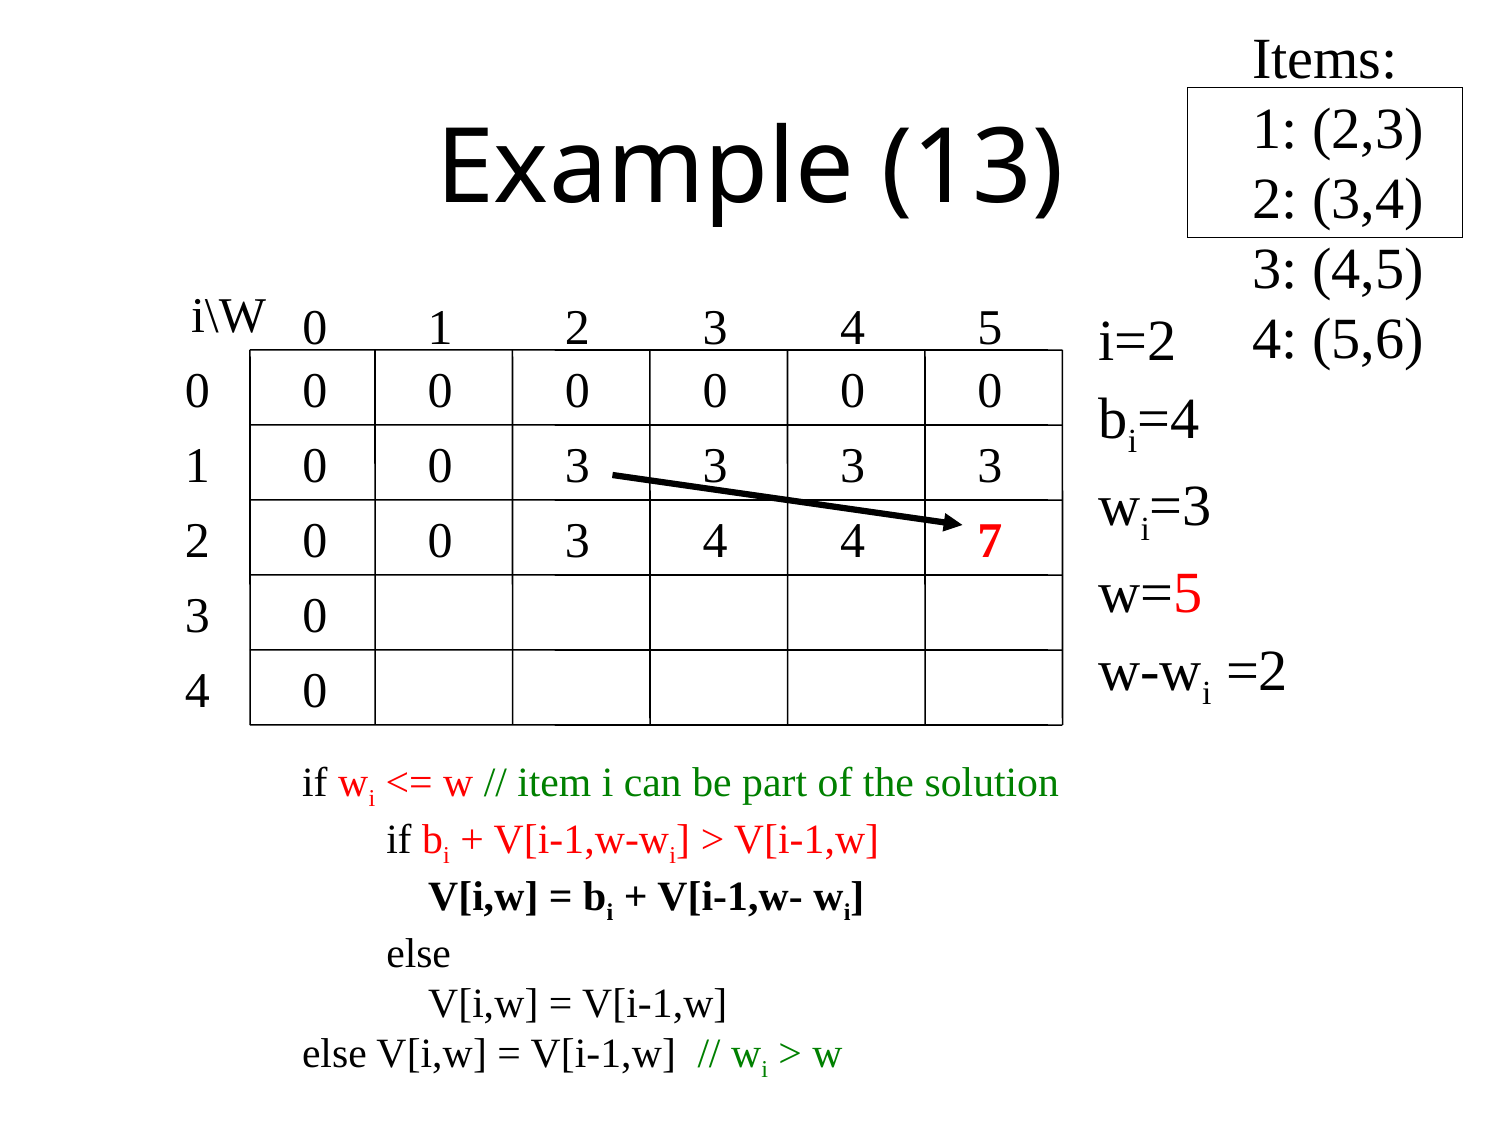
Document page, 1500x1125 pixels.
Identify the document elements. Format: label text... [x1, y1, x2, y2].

text_box Items: 1: (2,3) 2: (3,4) 3: (4,5) 4: (5,6) [1237, 238, 1454, 378]
text_box if wi <= w // item i can be part of the solution if bi + V[i-1,w-wi] > V[i-1,w] V[i,w] = bi + V[i-1,w- wi] else V[i,w] = V[i-1,w] else V[i,w] = V[i-1,w] // wi > w [287, 747, 1425, 1090]
text_box [1397, 87, 1463, 238]
text_box Items: 1: (2,3) 2: (3,4) 3: (4,5) 4: (5,6) [1237, 12, 1454, 87]
text_box i=2 bi=4 wi=3 w=5 w-wi =2 [1083, 287, 1325, 719]
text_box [169, 274, 1063, 725]
title Example (13) [103, 59, 1397, 278]
